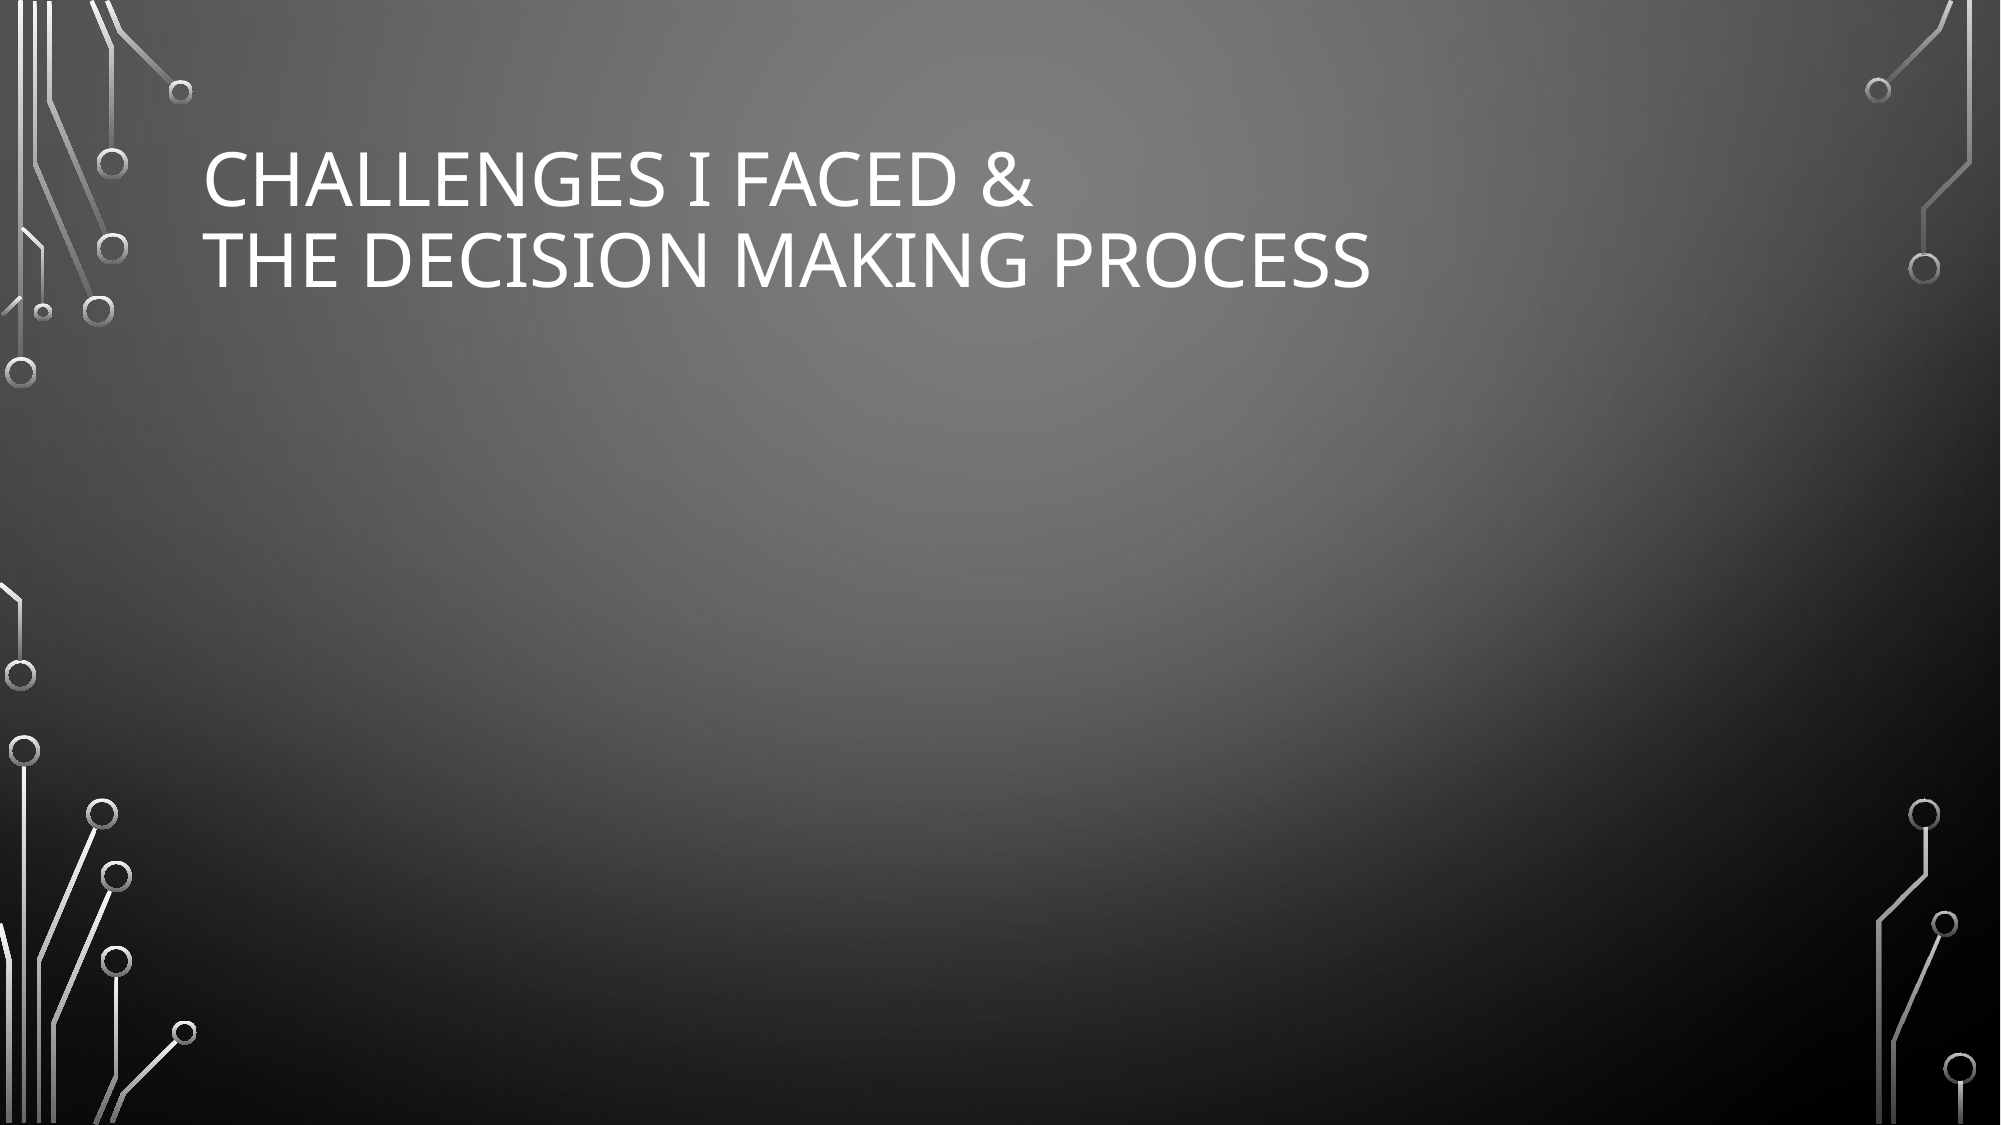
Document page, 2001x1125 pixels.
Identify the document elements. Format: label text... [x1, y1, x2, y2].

title Challenges I faced & The decision making process [187, 101, 1813, 344]
